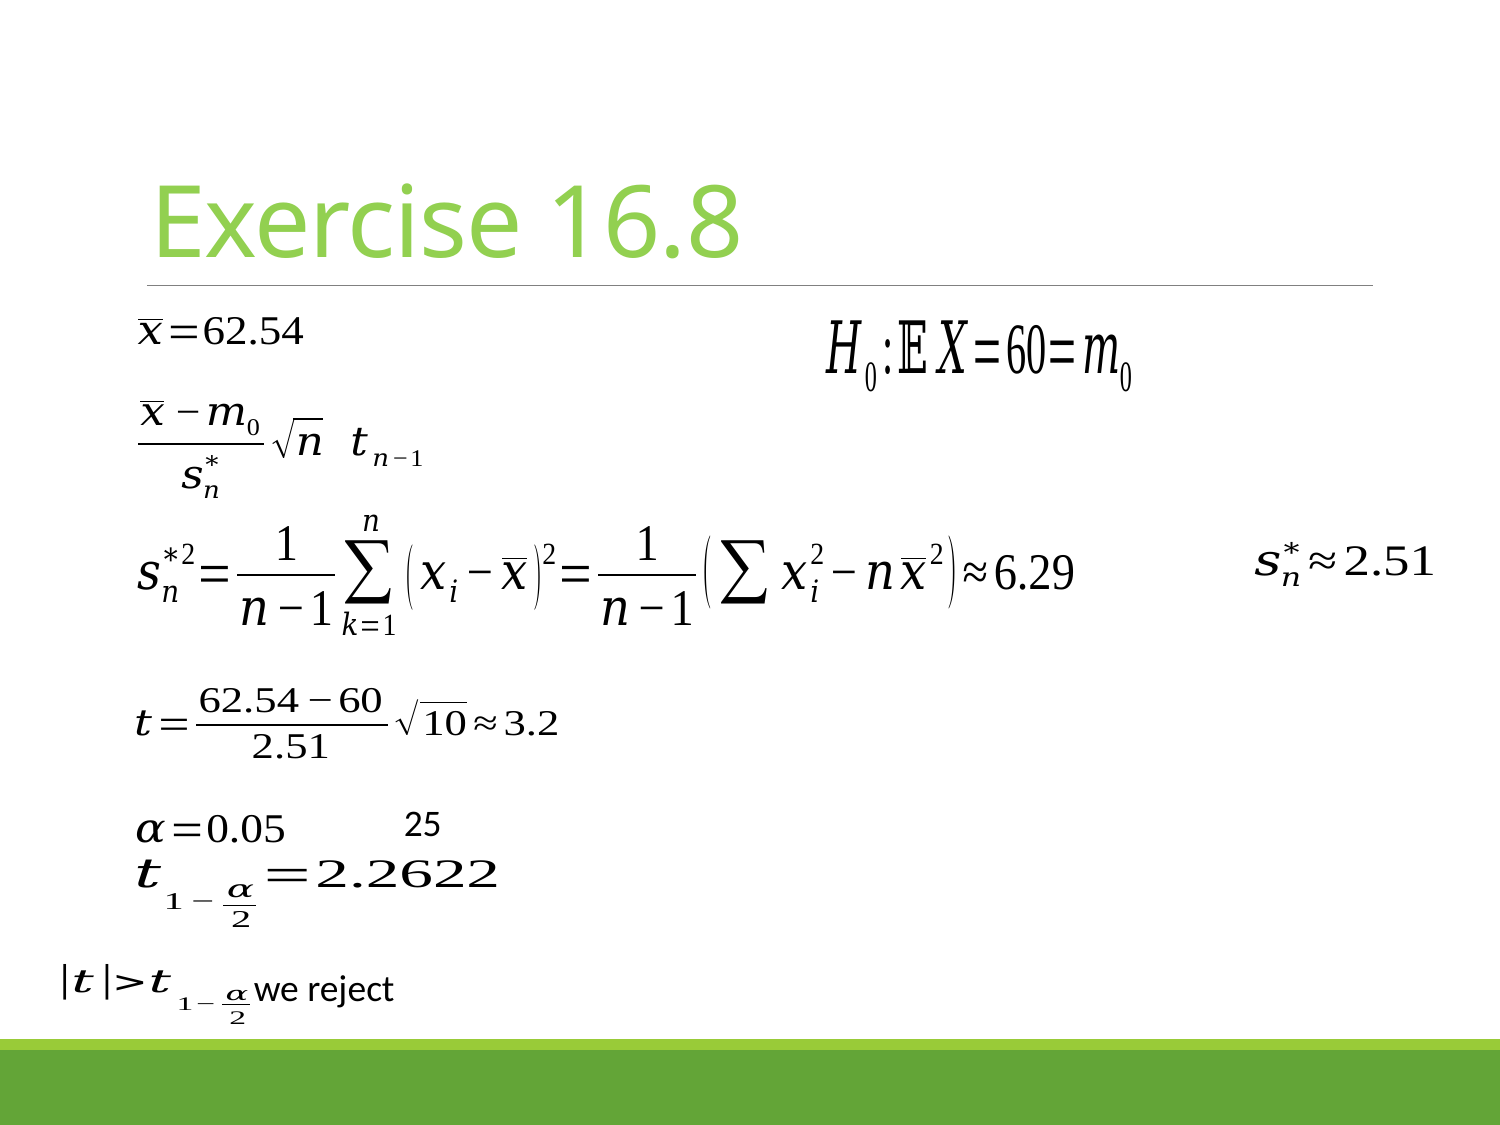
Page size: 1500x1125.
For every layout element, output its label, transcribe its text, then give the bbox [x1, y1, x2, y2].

title Exercise 16.8 [135, 47, 1373, 285]
